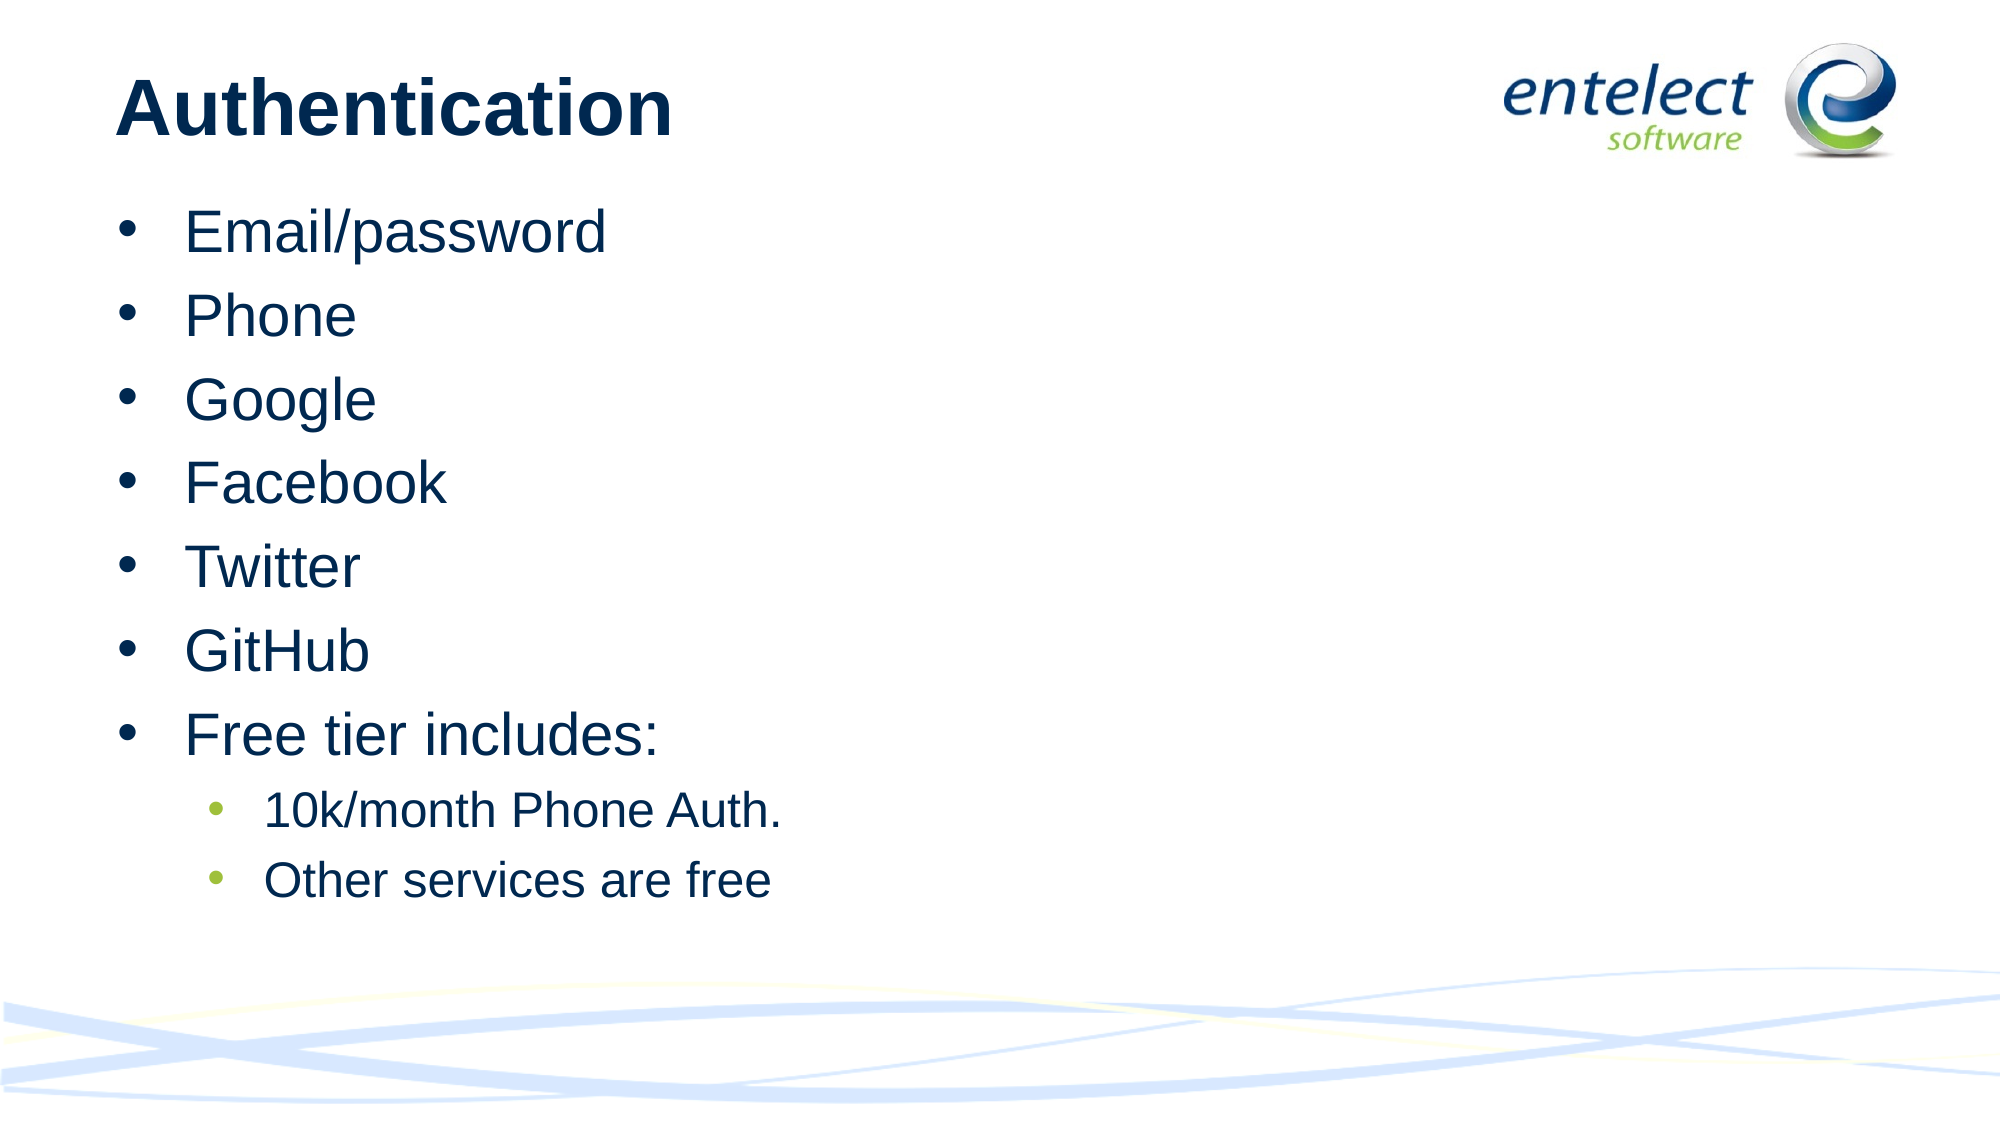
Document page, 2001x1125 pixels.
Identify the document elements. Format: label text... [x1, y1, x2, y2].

list Email/password Phone Google Facebook Twitter GitHub Free tier includes: 10k/month Phone Auth. Other services are free [102, 184, 1903, 927]
picture [1504, 40, 1898, 45]
title Authentication [99, 45, 1900, 161]
